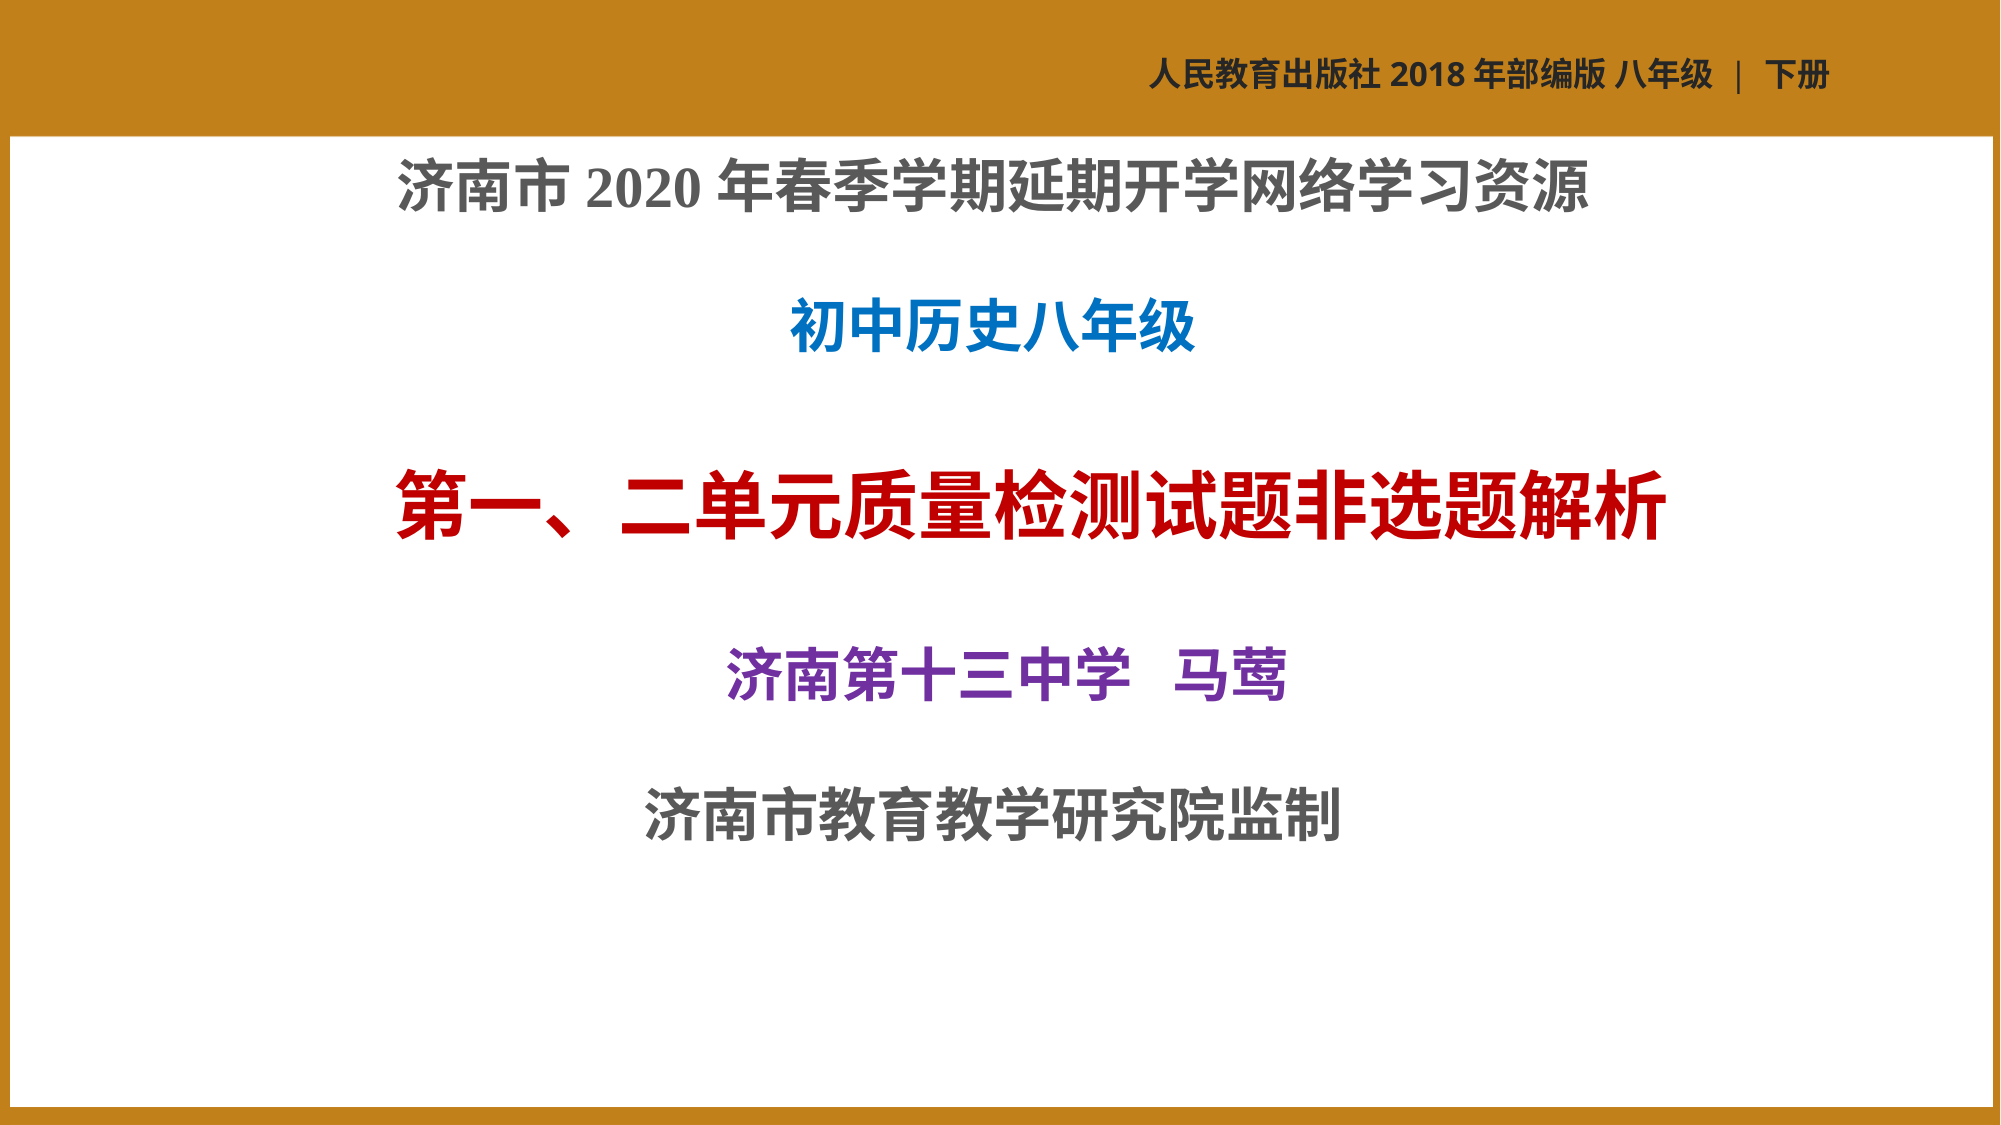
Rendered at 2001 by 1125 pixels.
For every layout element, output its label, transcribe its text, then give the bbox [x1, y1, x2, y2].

text_box 第一、二单元质量检测试题非选题解析 [197, 383, 1865, 625]
picture [0, 0, 2001, 1125]
text_box 人民教育出版社2018年部编版 八年级 | 下册 [1134, 46, 1869, 101]
text_box 济南市2020年春季学期延期开学网络学习资源 初中历史八年级 济南第十三中学 马莺 济南市教育教学研究院监制 [208, 625, 1779, 1099]
text_box 济南市2020年春季学期延期开学网络学习资源 初中历史八年级 济南第十三中学 马莺 济南市教育教学研究院监制 [208, 141, 1779, 383]
